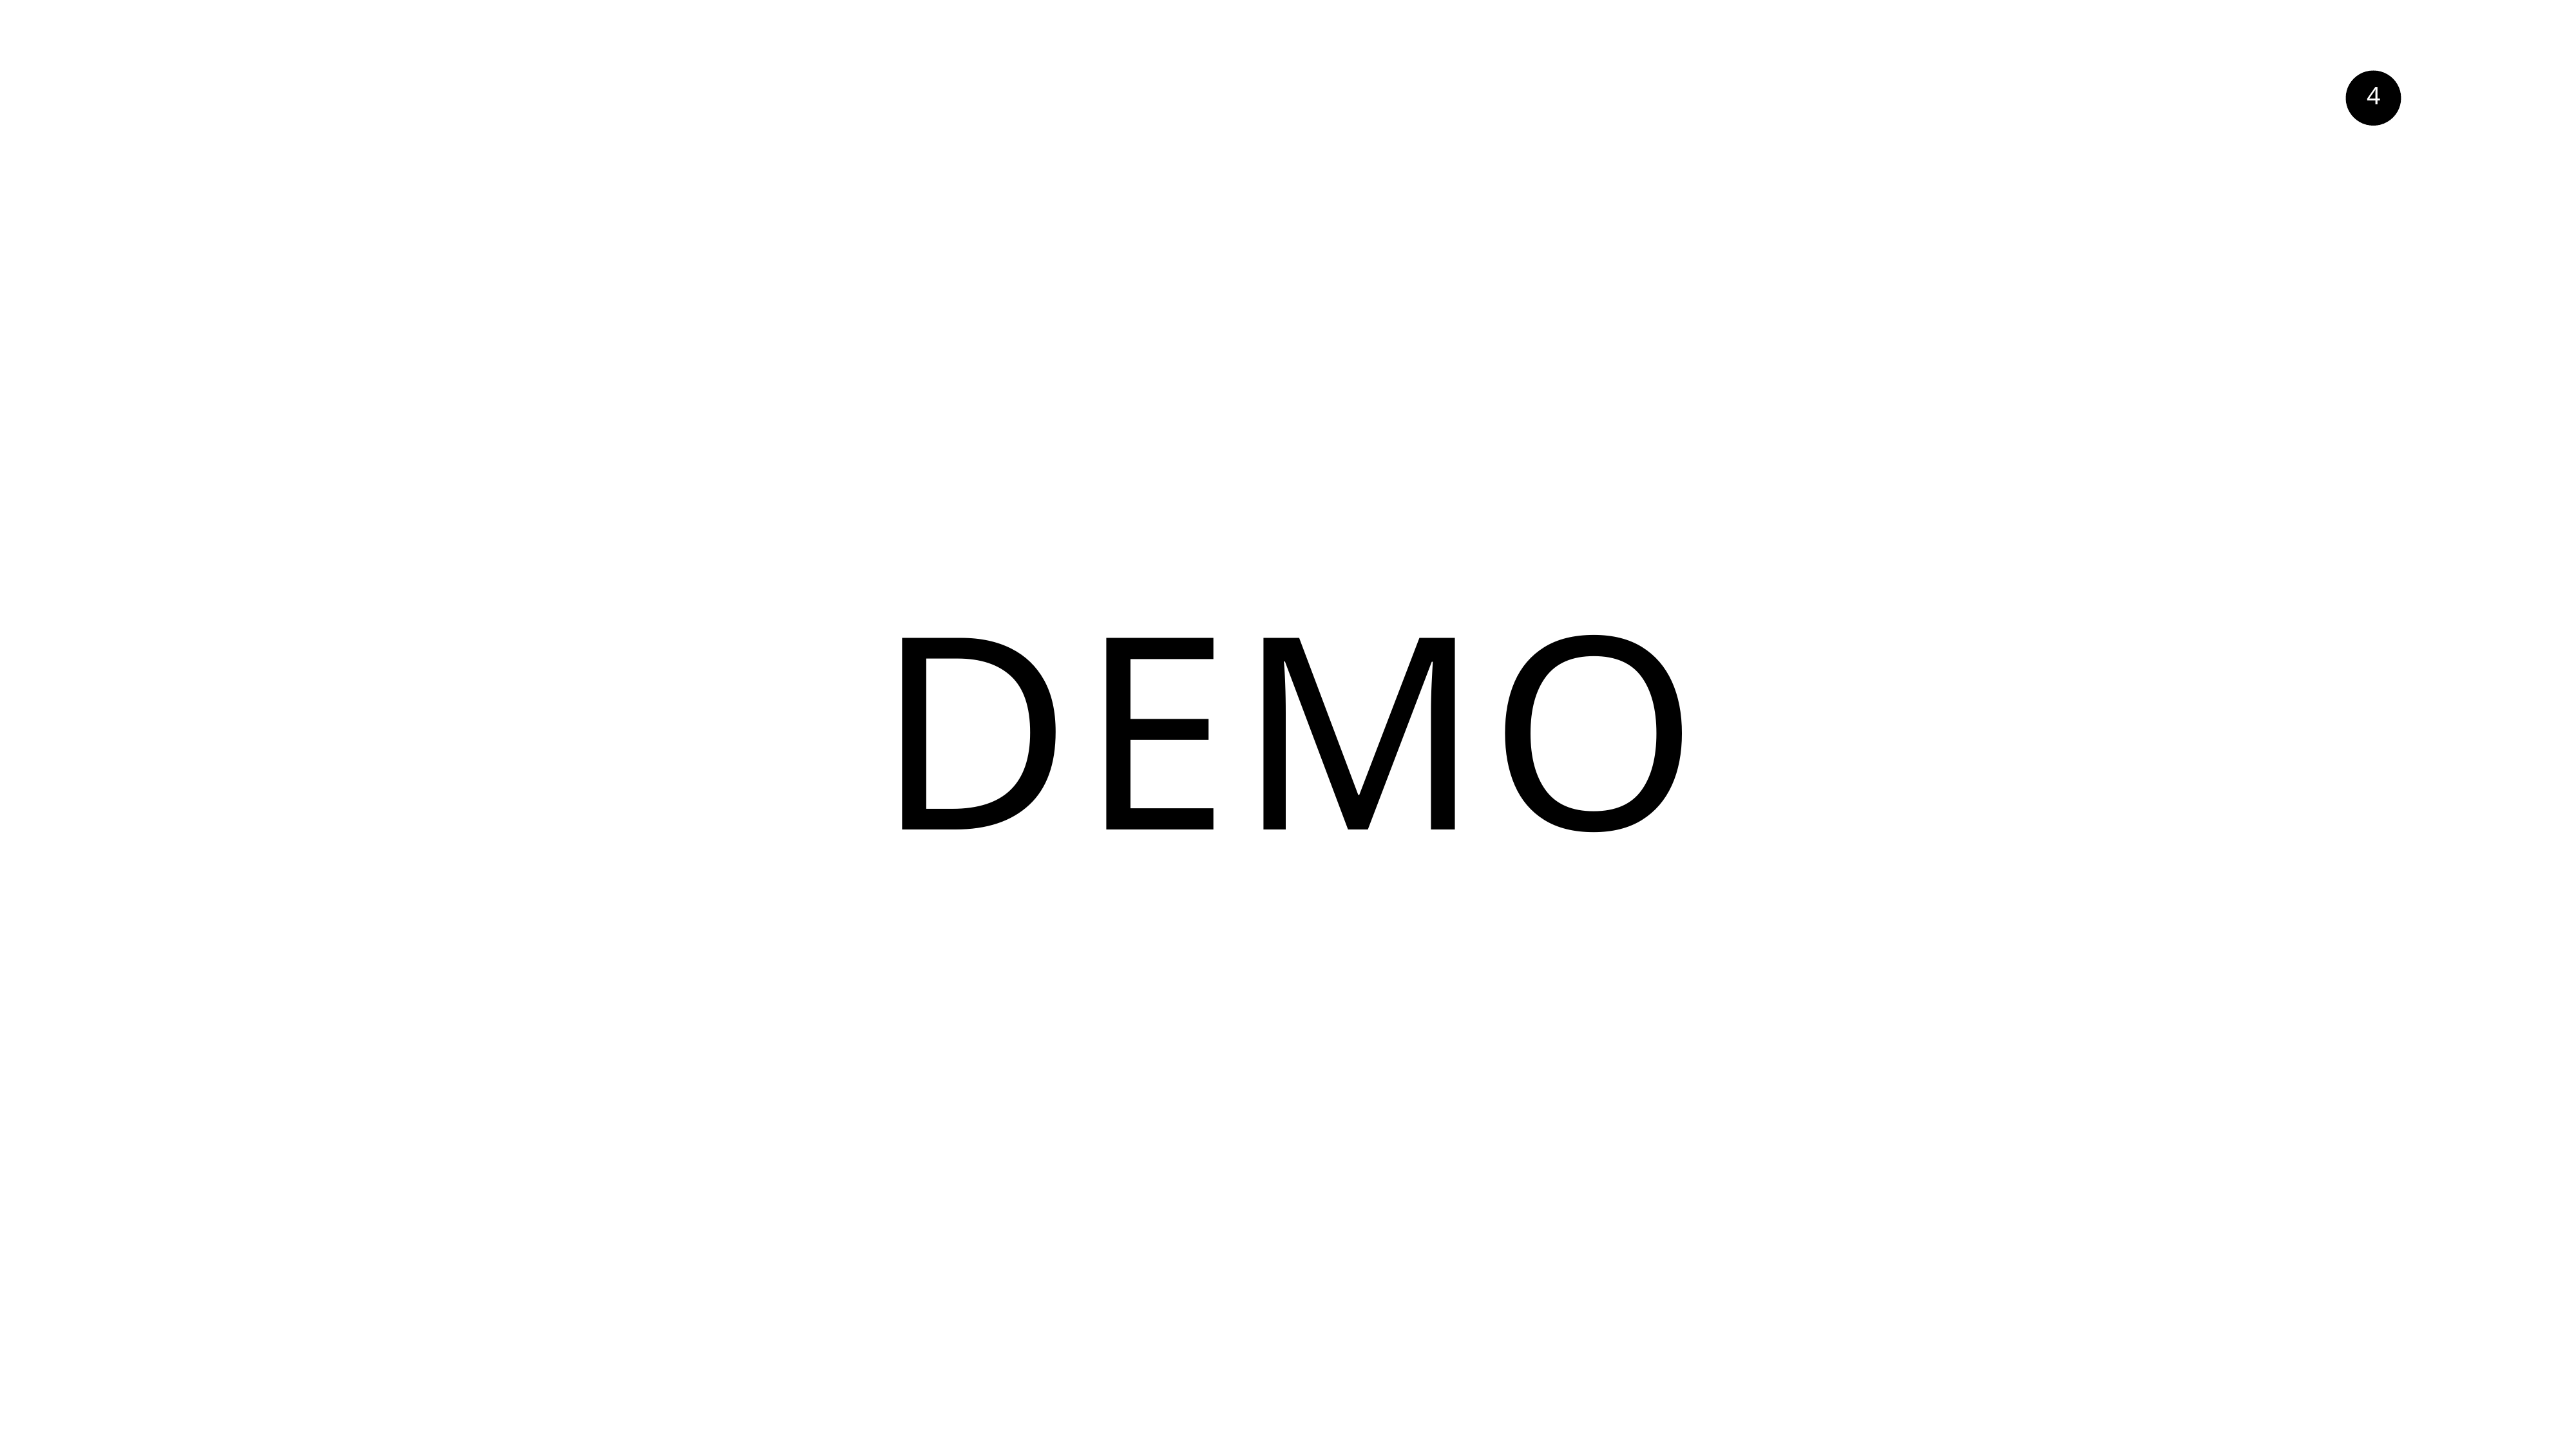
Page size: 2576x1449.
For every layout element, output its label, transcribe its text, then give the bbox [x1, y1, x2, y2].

text_box DEMO [867, 556, 1709, 889]
